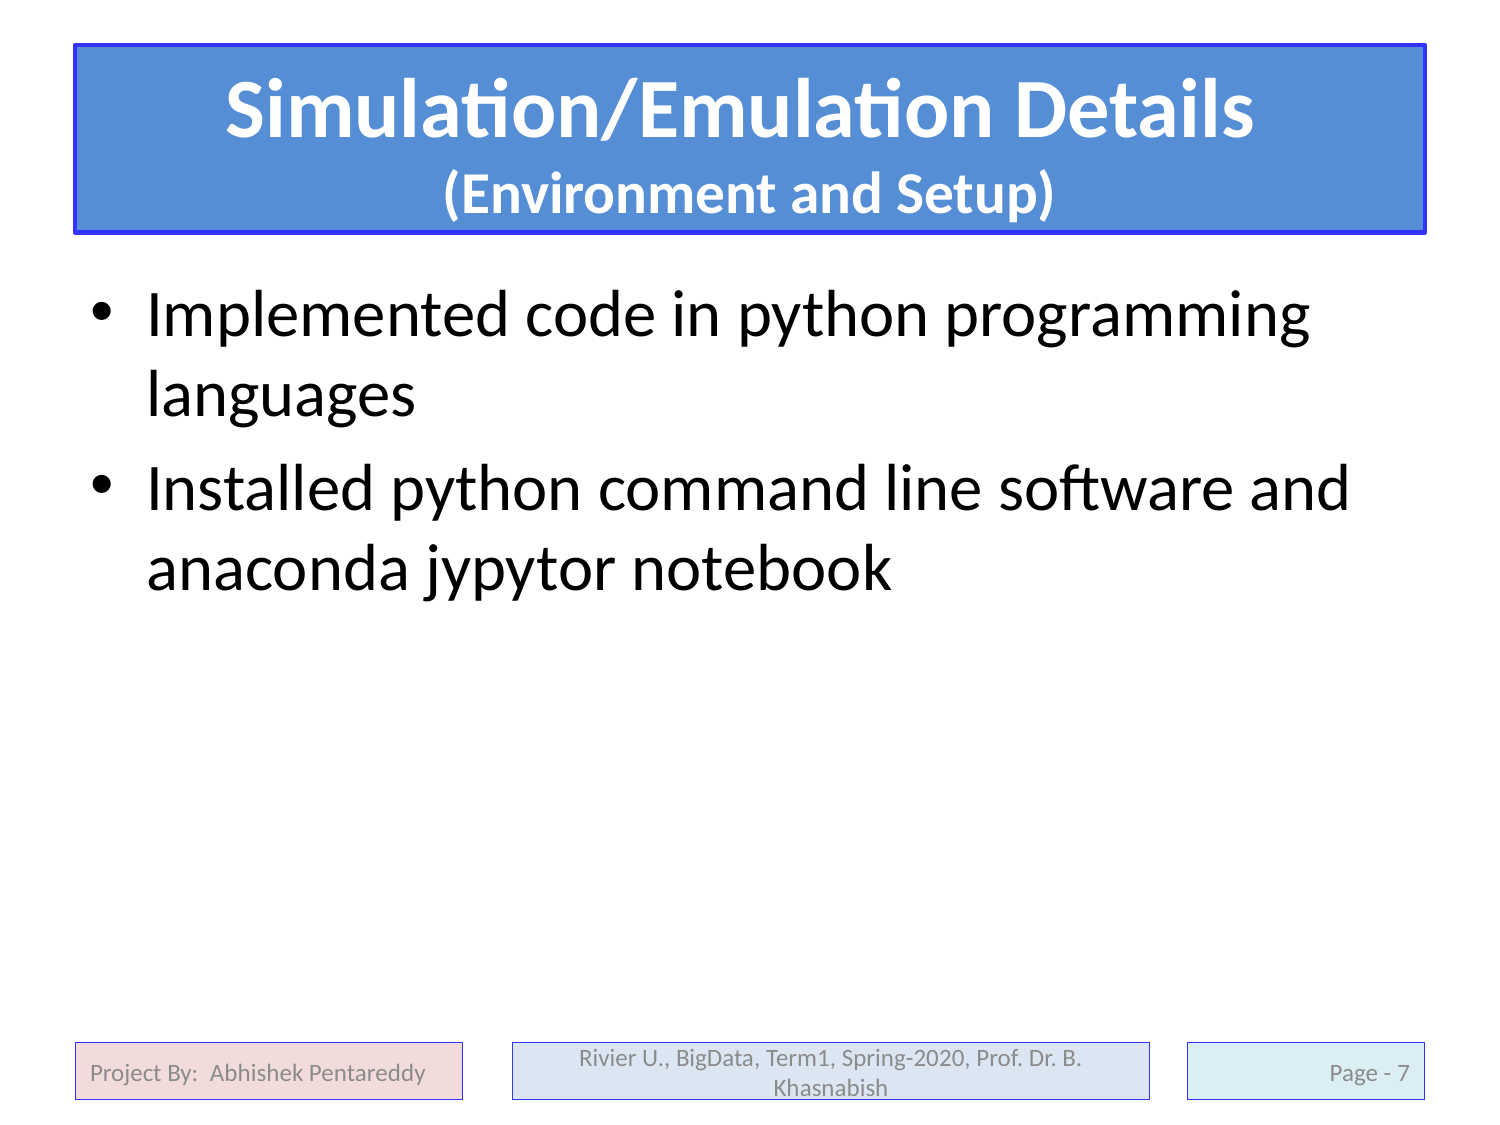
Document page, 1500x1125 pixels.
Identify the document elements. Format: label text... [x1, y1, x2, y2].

list Implemented code in python programming languages Installed python command line software and anaconda jypytor notebook [75, 262, 1425, 1005]
title Simulation/Emulation Details (Environment and Setup) [73, 43, 1427, 235]
slide_number Project By: Abhishek Pentareddy [75, 1042, 463, 1100]
slide_number 7 [1187, 1042, 1425, 1100]
footer Rivier U., BigData, Term1, Spring-2020, Prof. Dr. B. Khasnabish [512, 1042, 1150, 1100]
